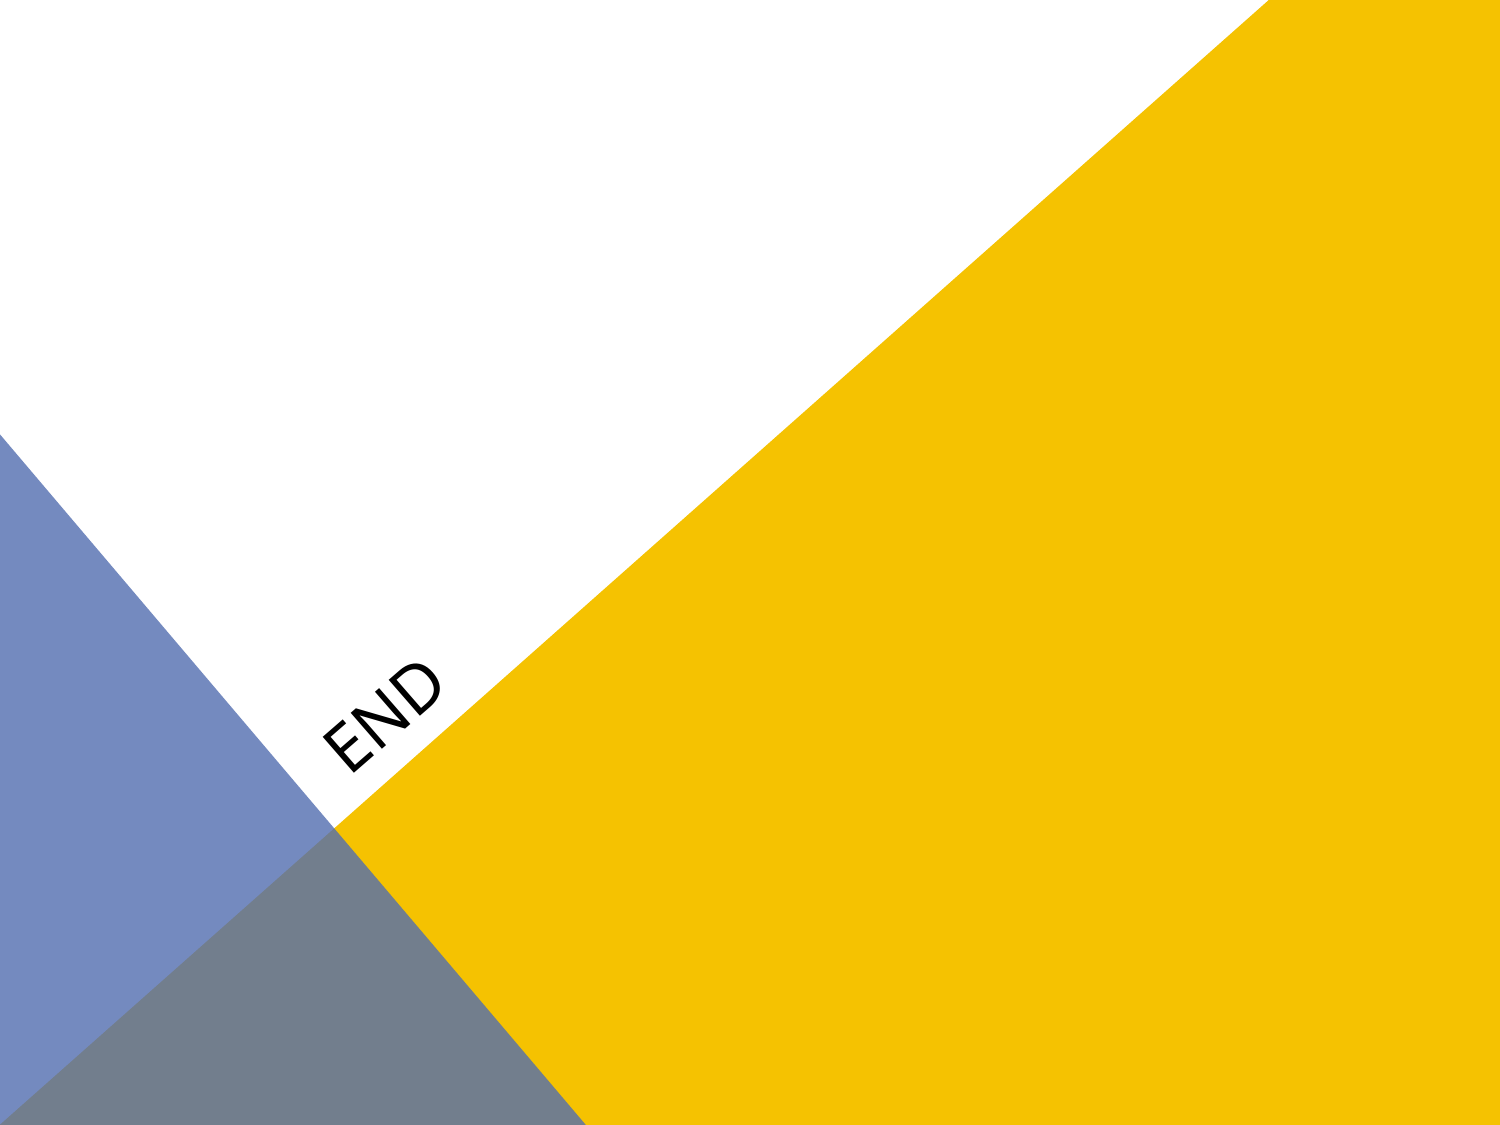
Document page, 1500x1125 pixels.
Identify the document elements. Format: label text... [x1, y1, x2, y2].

title end [218, 41, 1048, 799]
